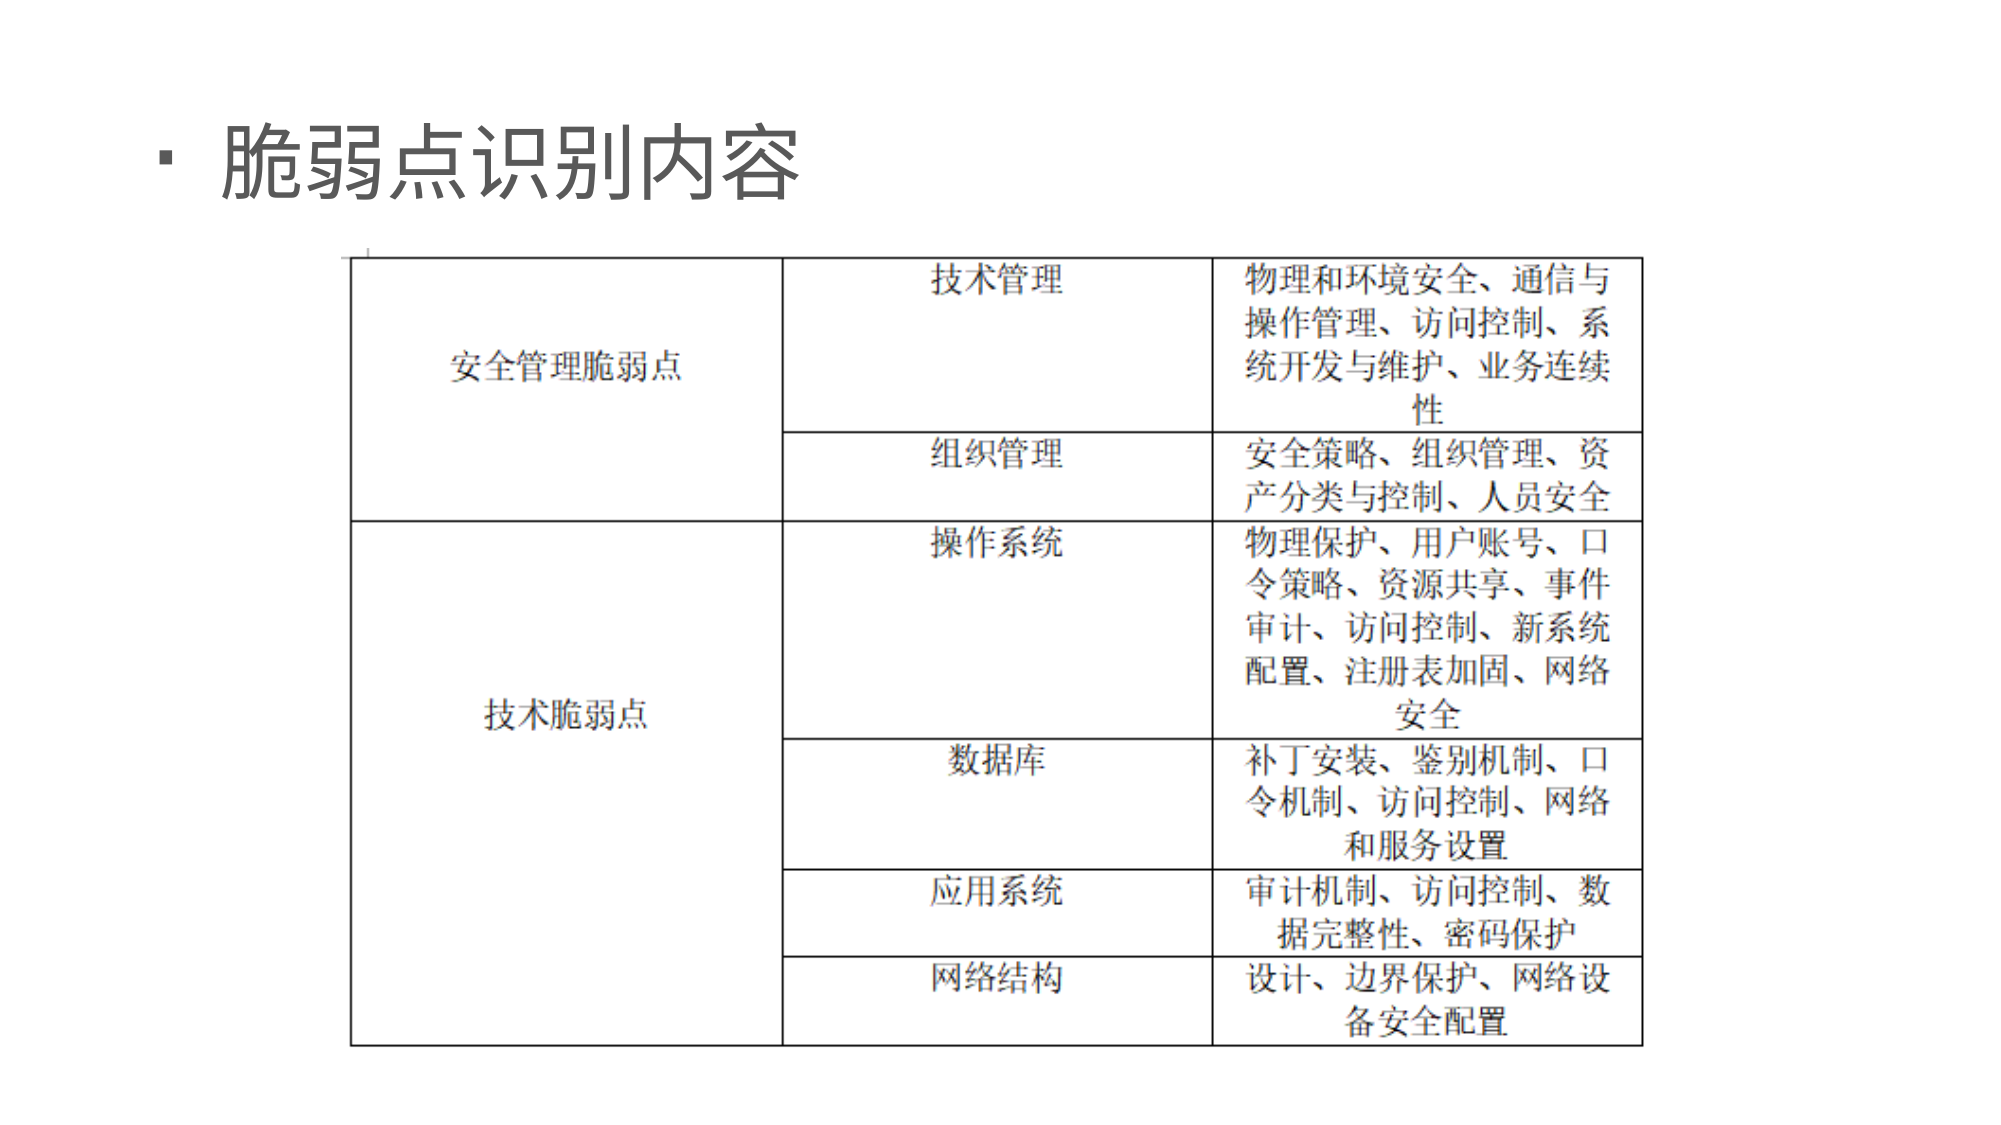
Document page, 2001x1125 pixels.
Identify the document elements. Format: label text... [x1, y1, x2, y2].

picture [341, 248, 1659, 1066]
title ·脆弱点识别内容 [137, 16, 1863, 235]
